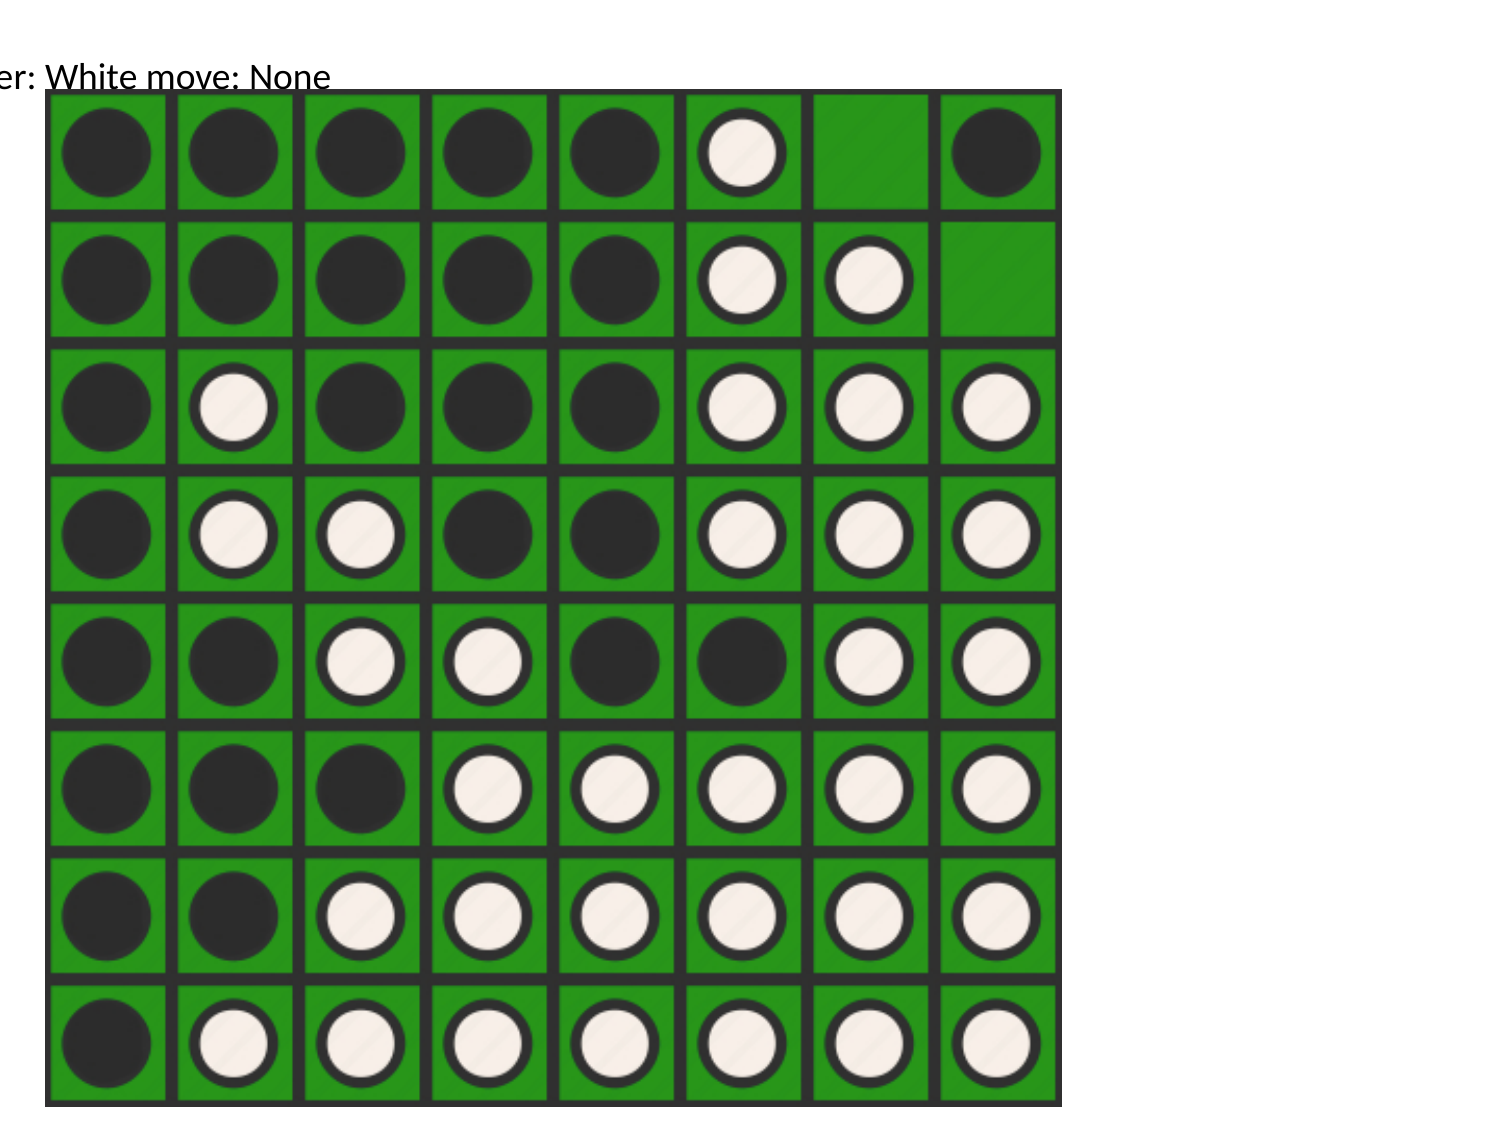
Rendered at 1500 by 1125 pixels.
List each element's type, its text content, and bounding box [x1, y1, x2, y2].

text_box turn: 60 player: White move: None [0, 44, 347, 105]
picture [44, 89, 1062, 1107]
